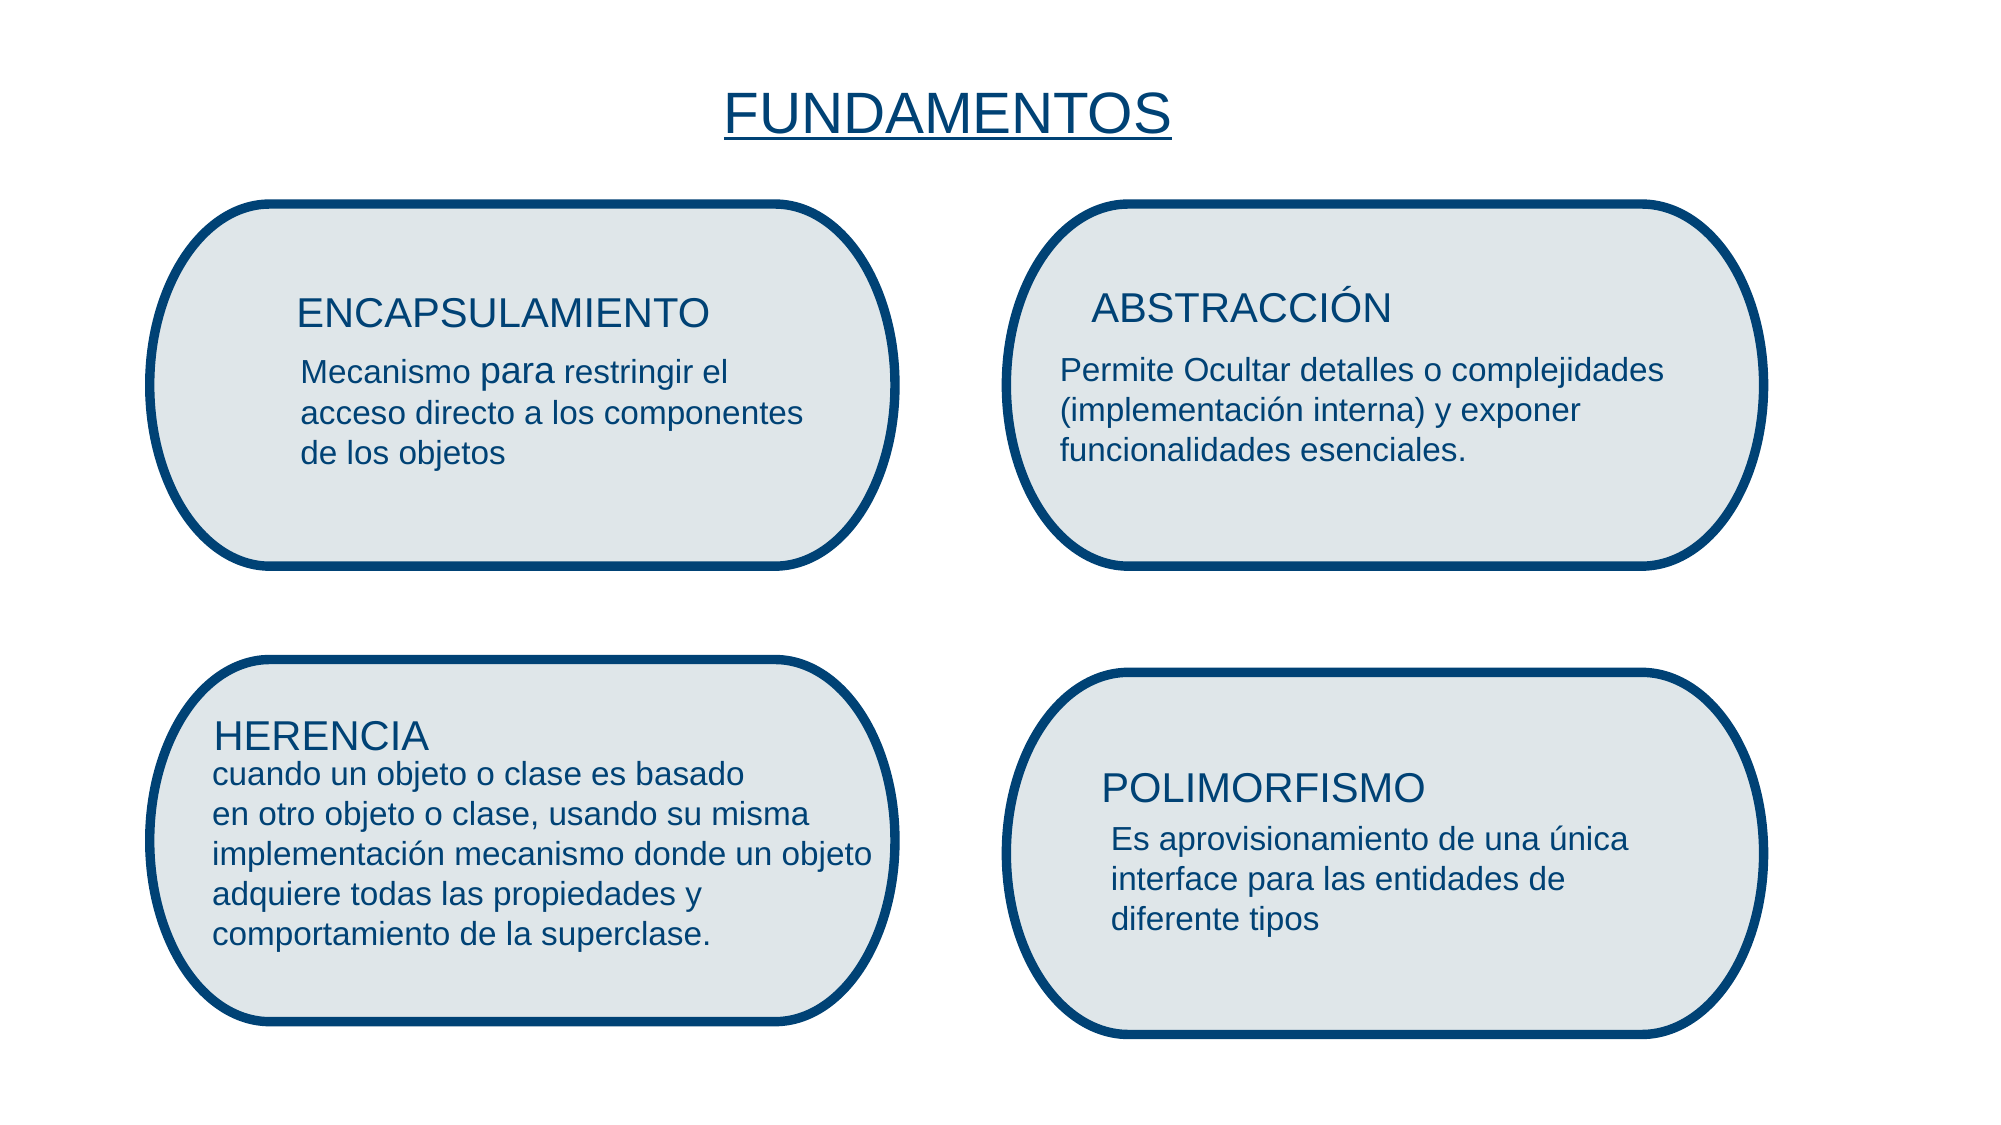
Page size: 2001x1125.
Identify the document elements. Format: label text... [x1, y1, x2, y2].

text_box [1006, 672, 1764, 1035]
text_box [149, 204, 896, 567]
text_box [1006, 204, 1764, 567]
text_box FUNDAMENTOS [709, 67, 1187, 153]
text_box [149, 659, 913, 1022]
